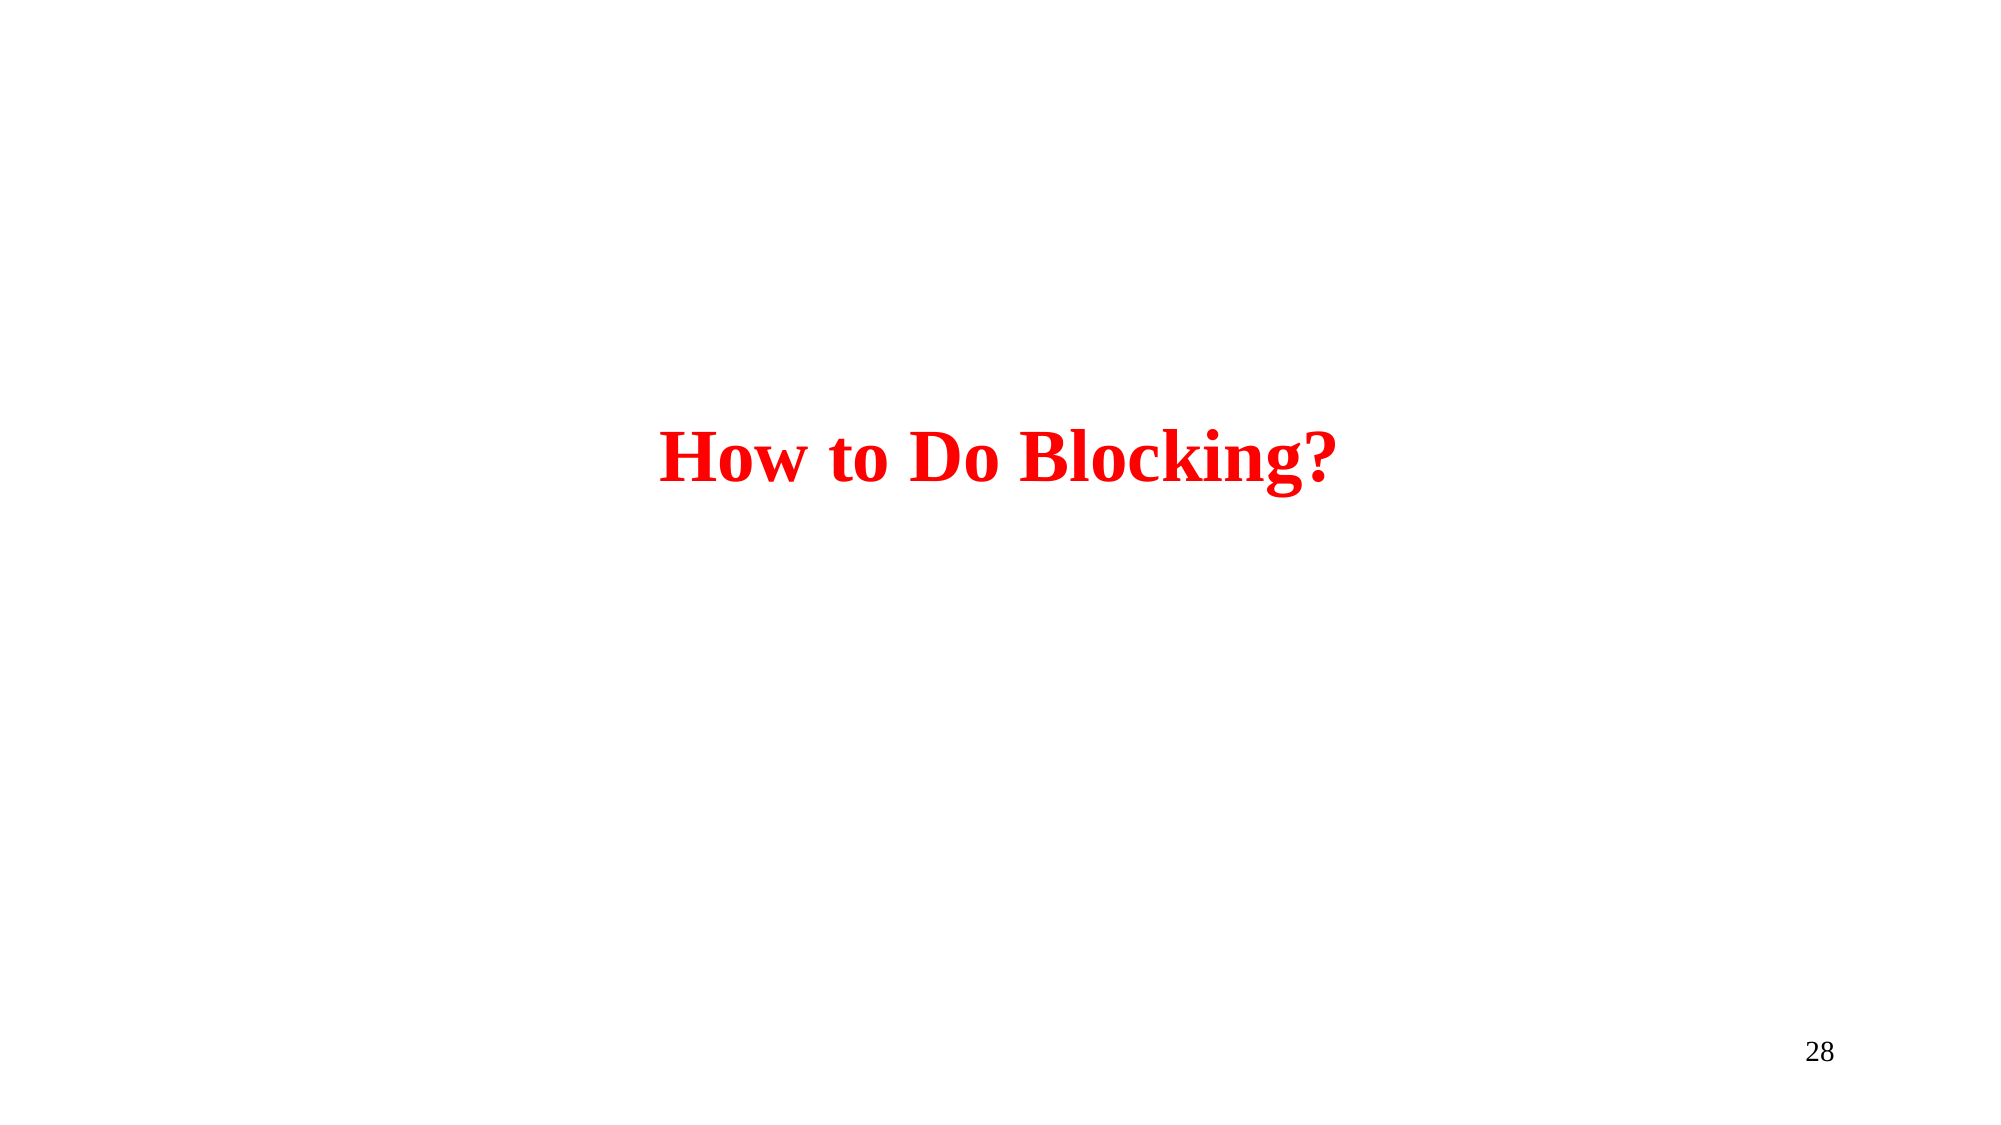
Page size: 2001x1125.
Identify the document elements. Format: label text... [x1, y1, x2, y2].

title How to Do Blocking? [149, 395, 1851, 509]
slide_number 28 [1432, 1024, 1851, 1101]
